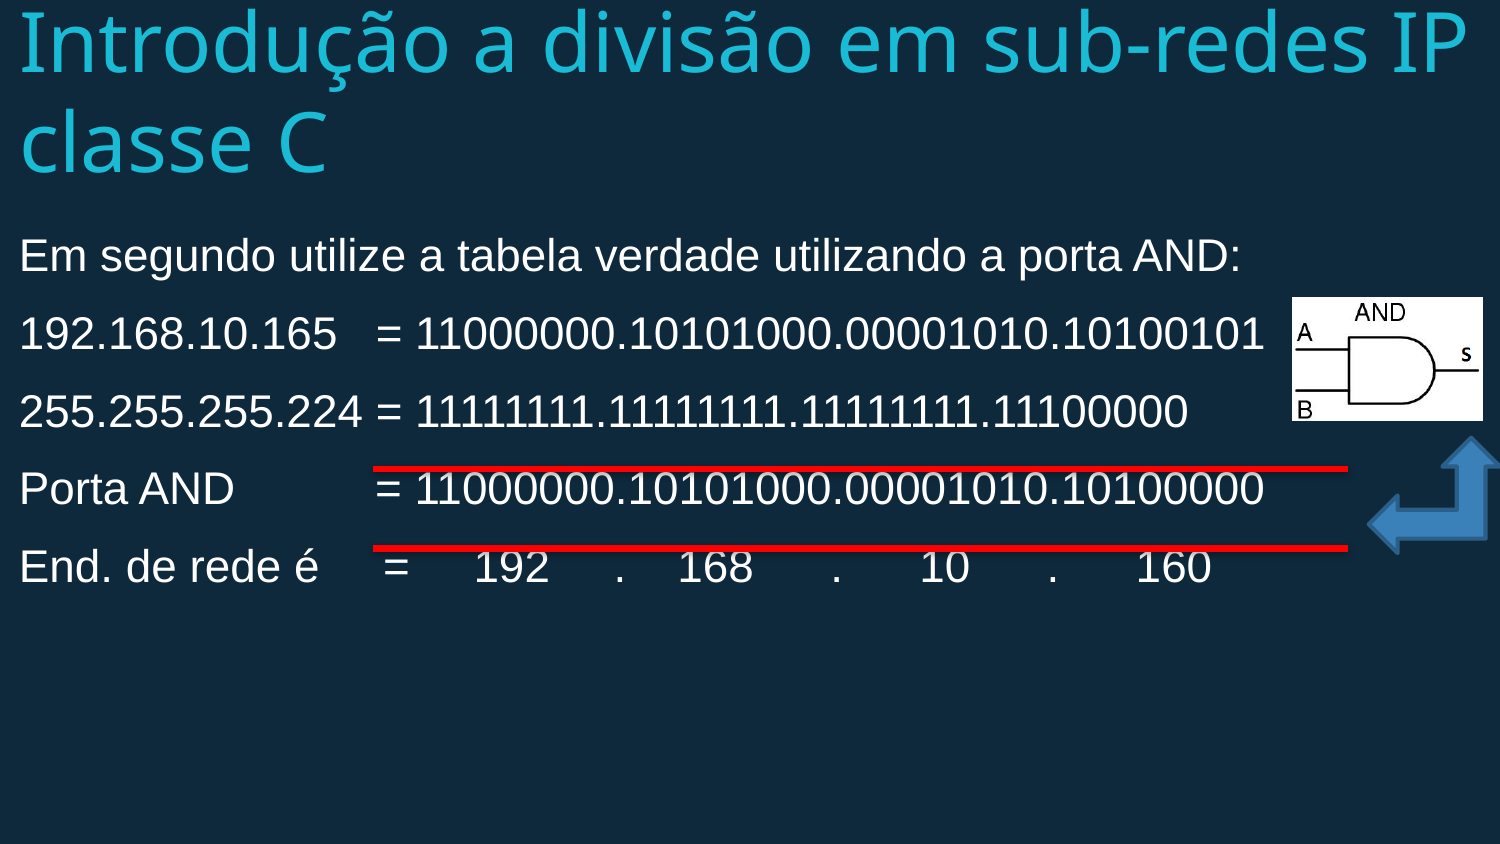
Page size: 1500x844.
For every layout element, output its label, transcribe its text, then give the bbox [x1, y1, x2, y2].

picture [1292, 296, 1484, 421]
title Introdução a divisão em sub-redes IP classe C [4, 98, 1500, 205]
text_box [1366, 435, 1500, 556]
text_box Em segundo utilize a tabela verdade utilizando a porta AND: 192.168.10.165 = 11000000.10101000.00001010.10100101 255.255.255.224 = 11111111.11111111.11111111.11100000 Porta AND = 11000000.10101000.00001010.10100000 End. de rede é = 192 . 168 . 10 . 160 [4, 218, 1500, 600]
